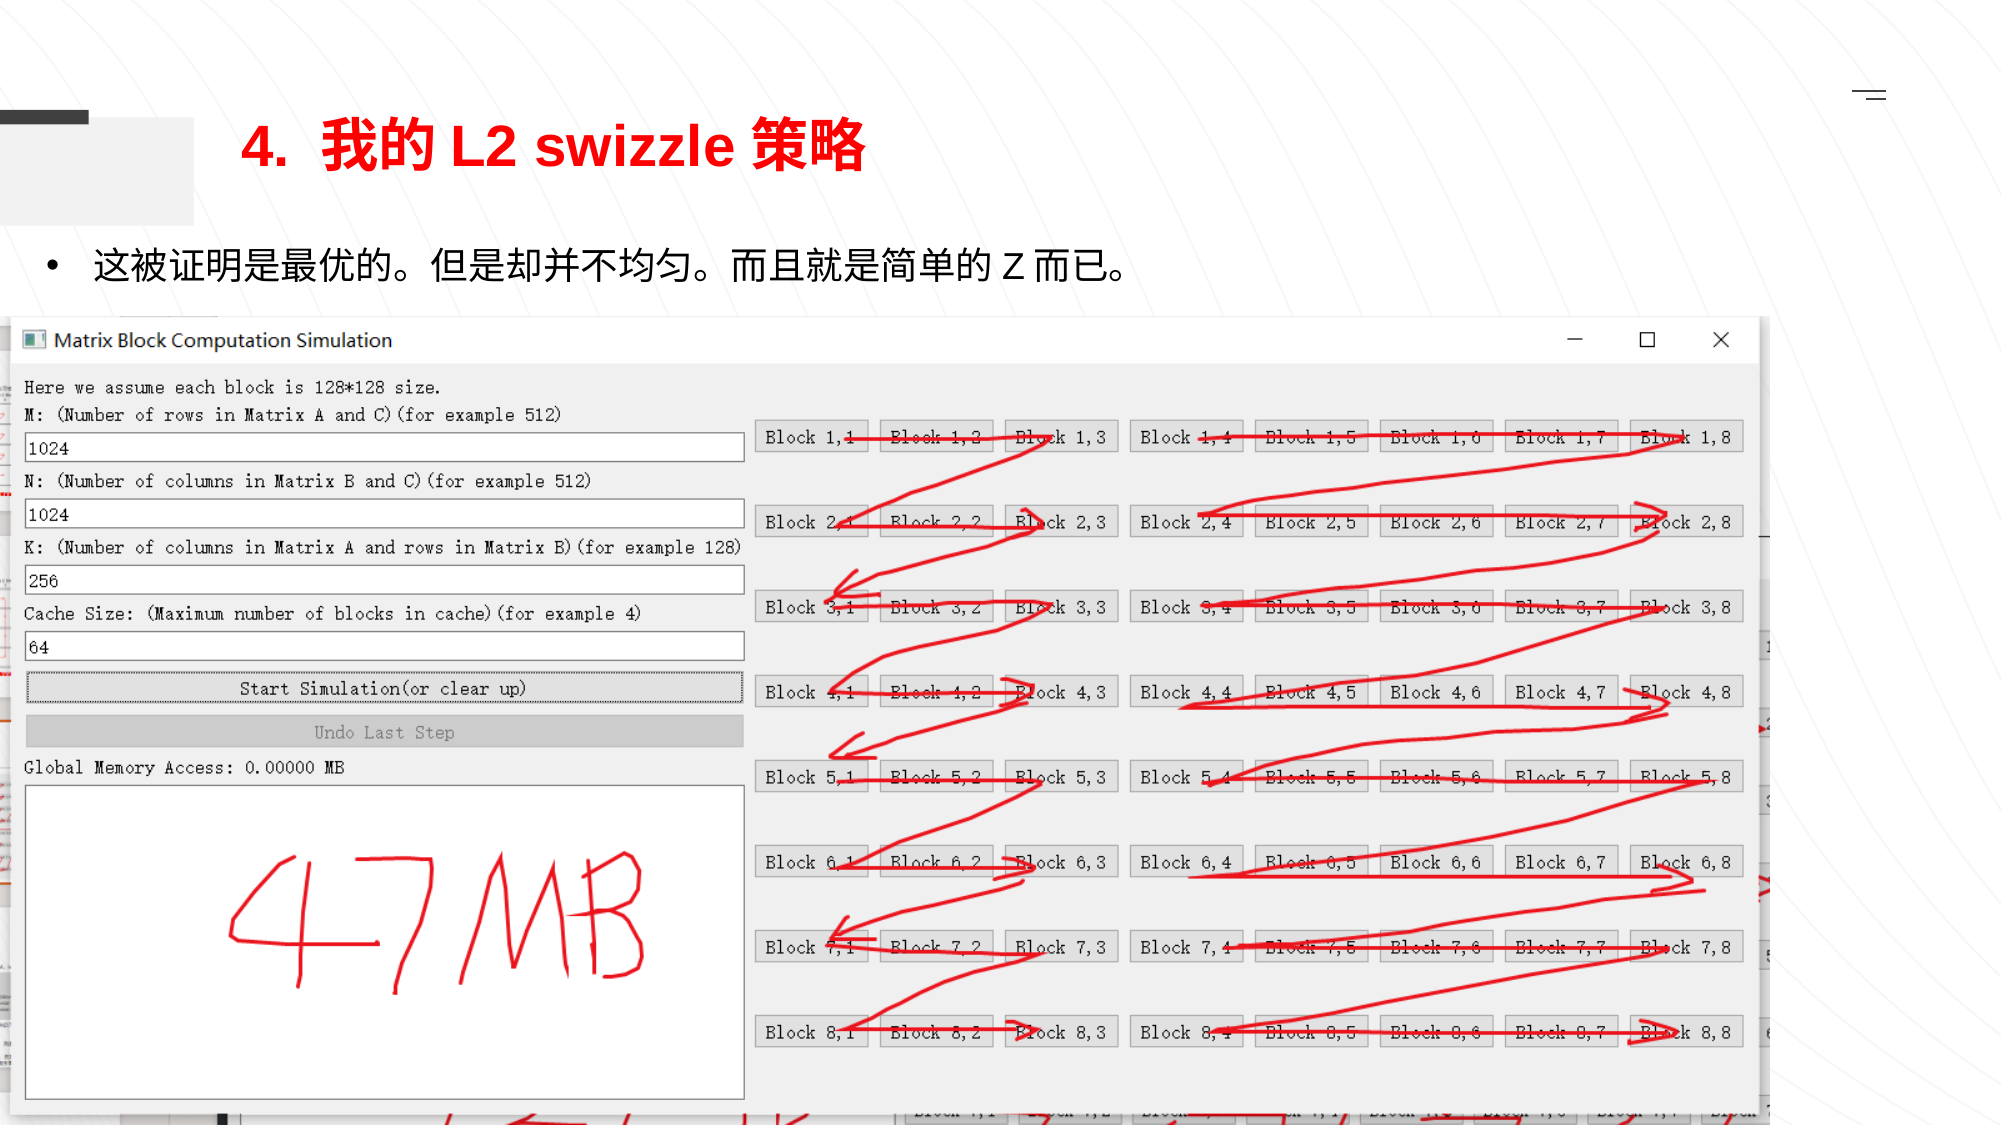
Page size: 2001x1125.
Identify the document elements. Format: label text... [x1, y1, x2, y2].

text_box 这被证明是最优的。但是却并不均匀。而且就是简单的Z而已。 [31, 234, 1951, 295]
picture [0, 316, 1770, 1125]
text_box 4. 我的L2 swizzle策略 [226, 101, 1180, 186]
